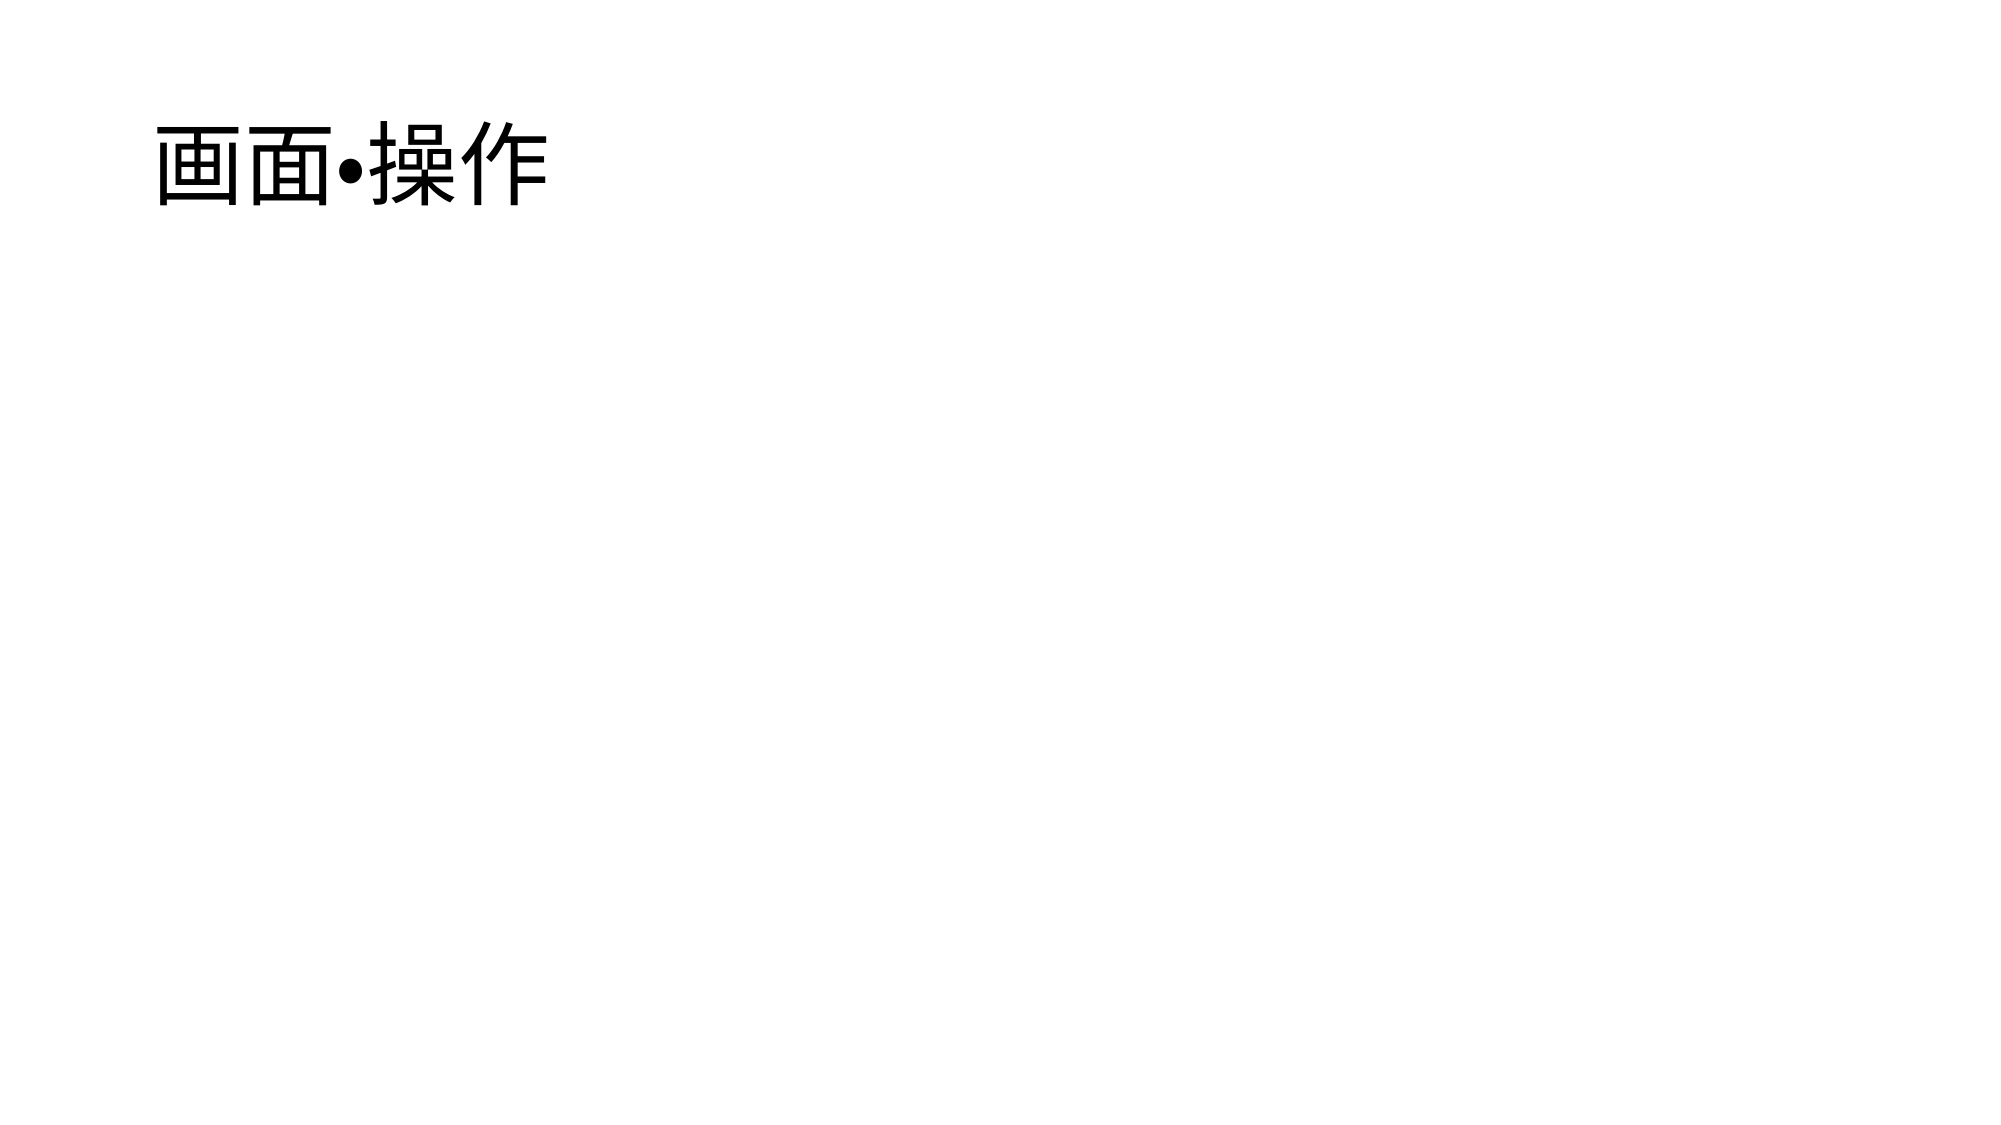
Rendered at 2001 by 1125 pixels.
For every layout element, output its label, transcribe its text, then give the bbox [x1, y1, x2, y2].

title 画面・操作 [137, 59, 1863, 278]
